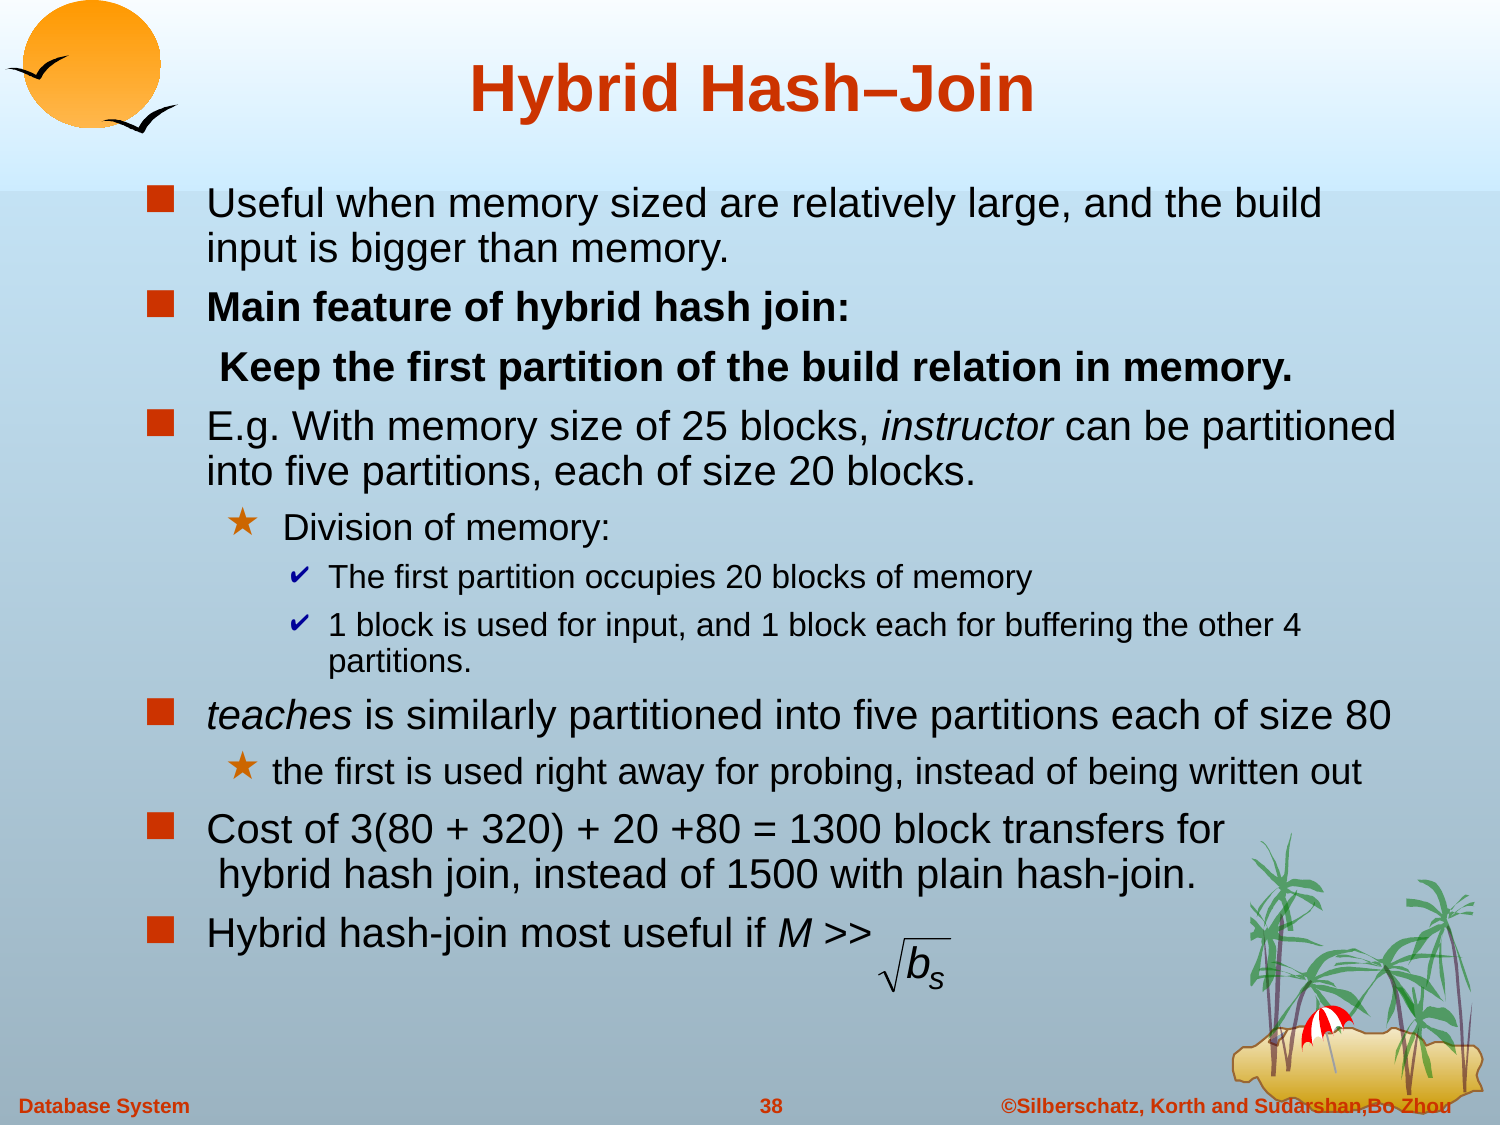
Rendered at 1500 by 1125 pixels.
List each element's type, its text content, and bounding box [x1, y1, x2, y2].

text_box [872, 931, 957, 999]
list Useful when memory sized are relatively large, and the build input is bigger than memory. Main feature of hybrid hash join: Keep the first partition of the build relation in memory. E.g. With memory size of 25 blocks, instructor can be partitioned into five partitions, each of size 20 blocks. Division of memory: The first partition occupies 20 blocks of memory 1 block is used for input, and 1 block each for buffering the other 4 partitions. teaches is similarly partitioned into five partitions each of size 80 the first is used right away for probing, instead of being written out Cost of 3(80 + 320) + 20 +80 = 1300 block transfers for hybrid hash join, instead of 1500 with plain hash-join. Hybrid hash-join most useful if M >> [135, 173, 1420, 1061]
title Hybrid Hash–Join [90, 32, 1416, 133]
